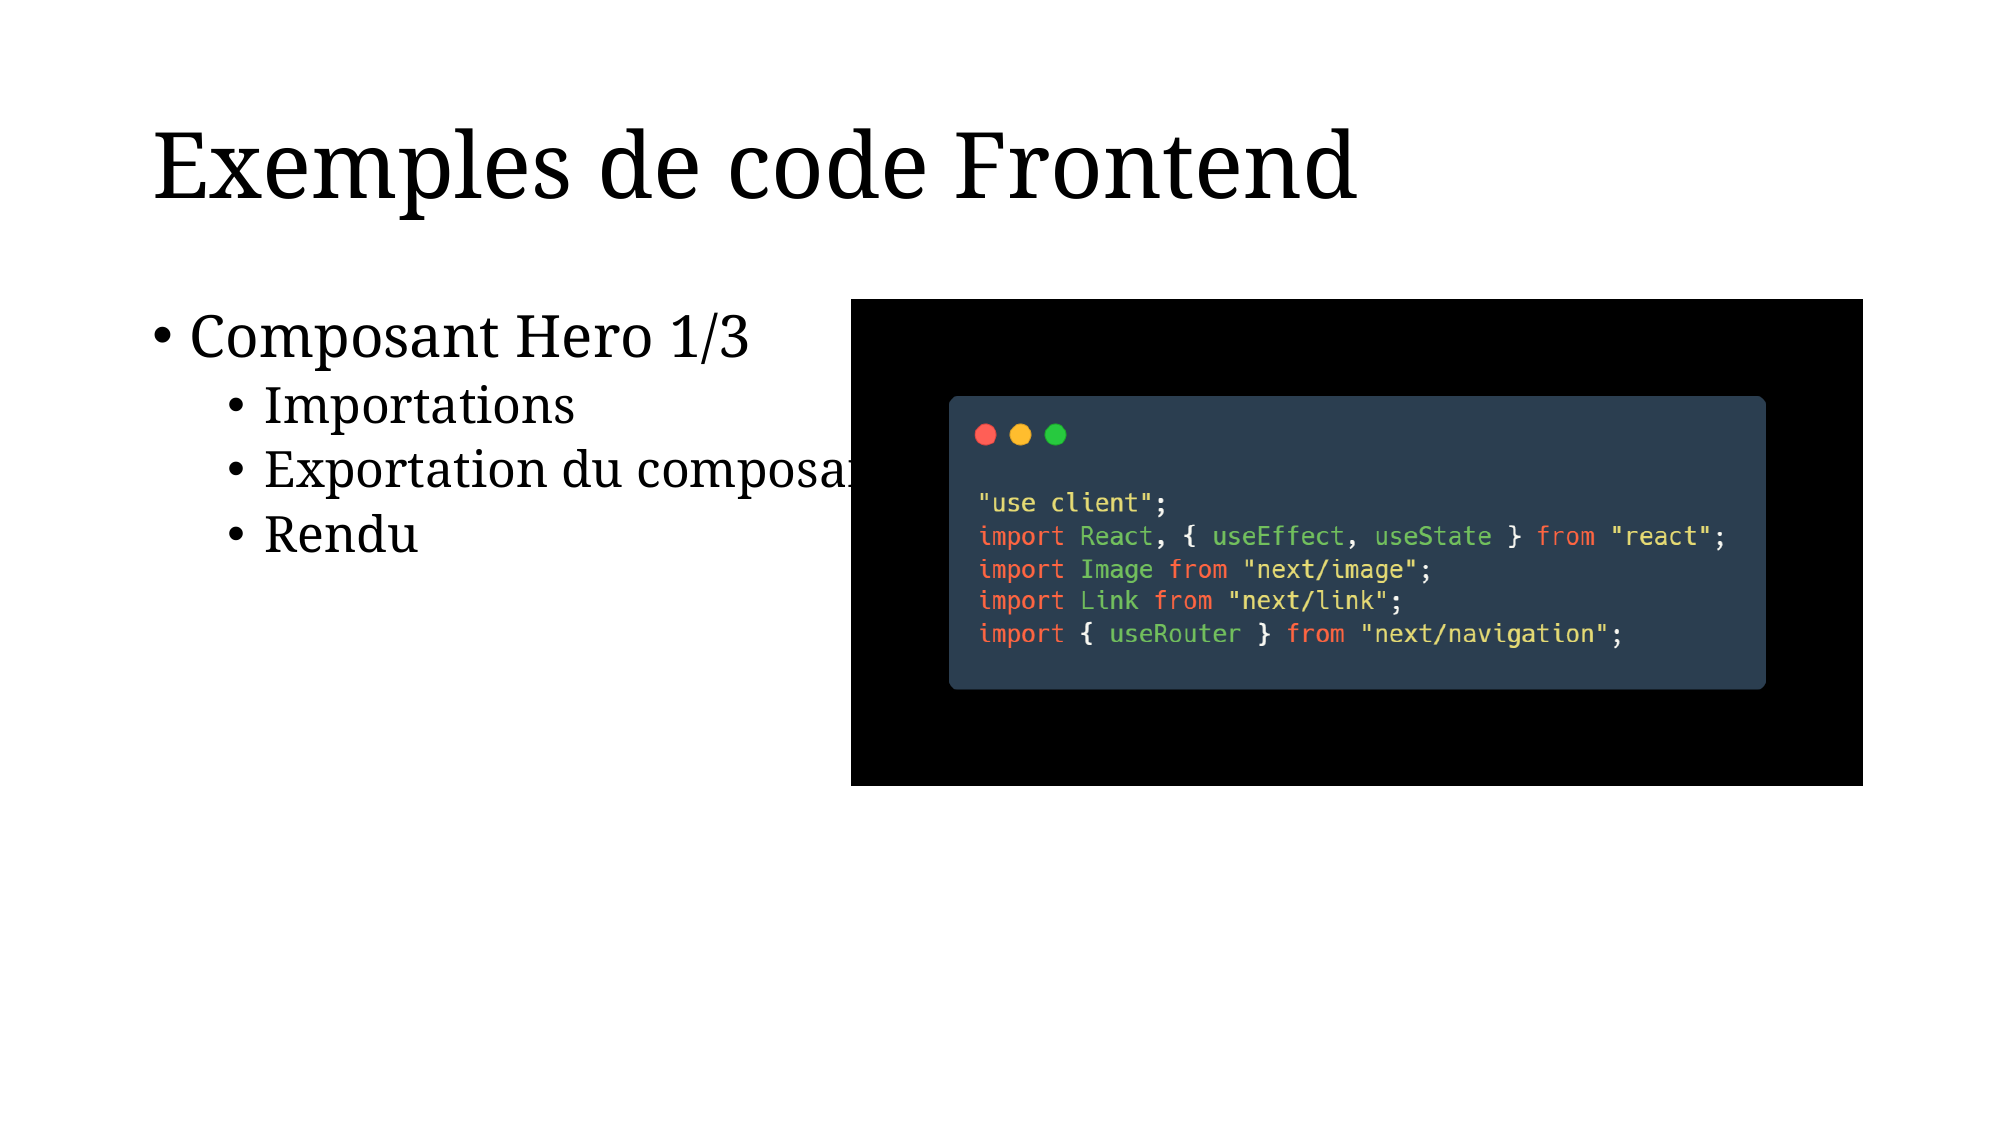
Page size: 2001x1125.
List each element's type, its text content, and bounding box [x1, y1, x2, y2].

title Exemples de code Frontend [137, 59, 1863, 278]
picture [851, 298, 1863, 787]
list Composant Hero 1/3 Importations Exportation du composant Rendu [137, 299, 1863, 1014]
